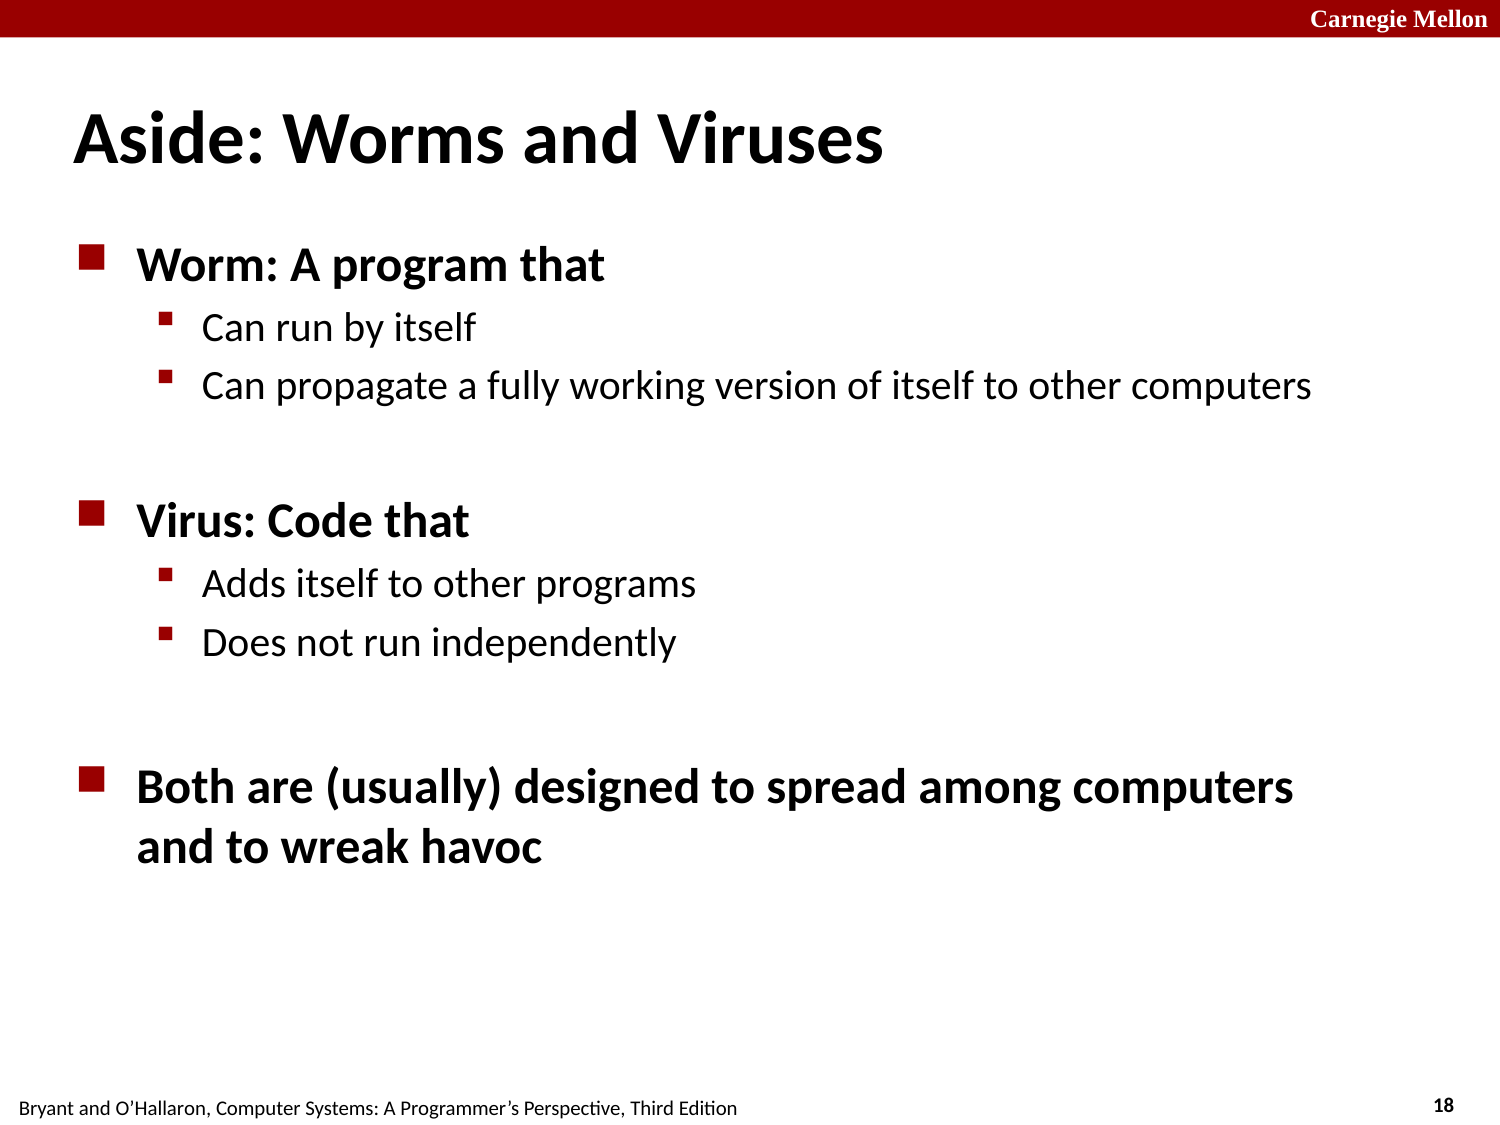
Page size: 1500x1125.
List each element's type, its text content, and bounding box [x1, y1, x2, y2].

list Worm: A program that Can run by itself Can propagate a fully working version of itself to other computers Virus: Code that Adds itself to other programs Does not run independently Both are (usually) designed to spread among computers and to wreak havoc [64, 223, 1361, 1040]
title Aside: Worms and Viruses [58, 71, 1305, 197]
